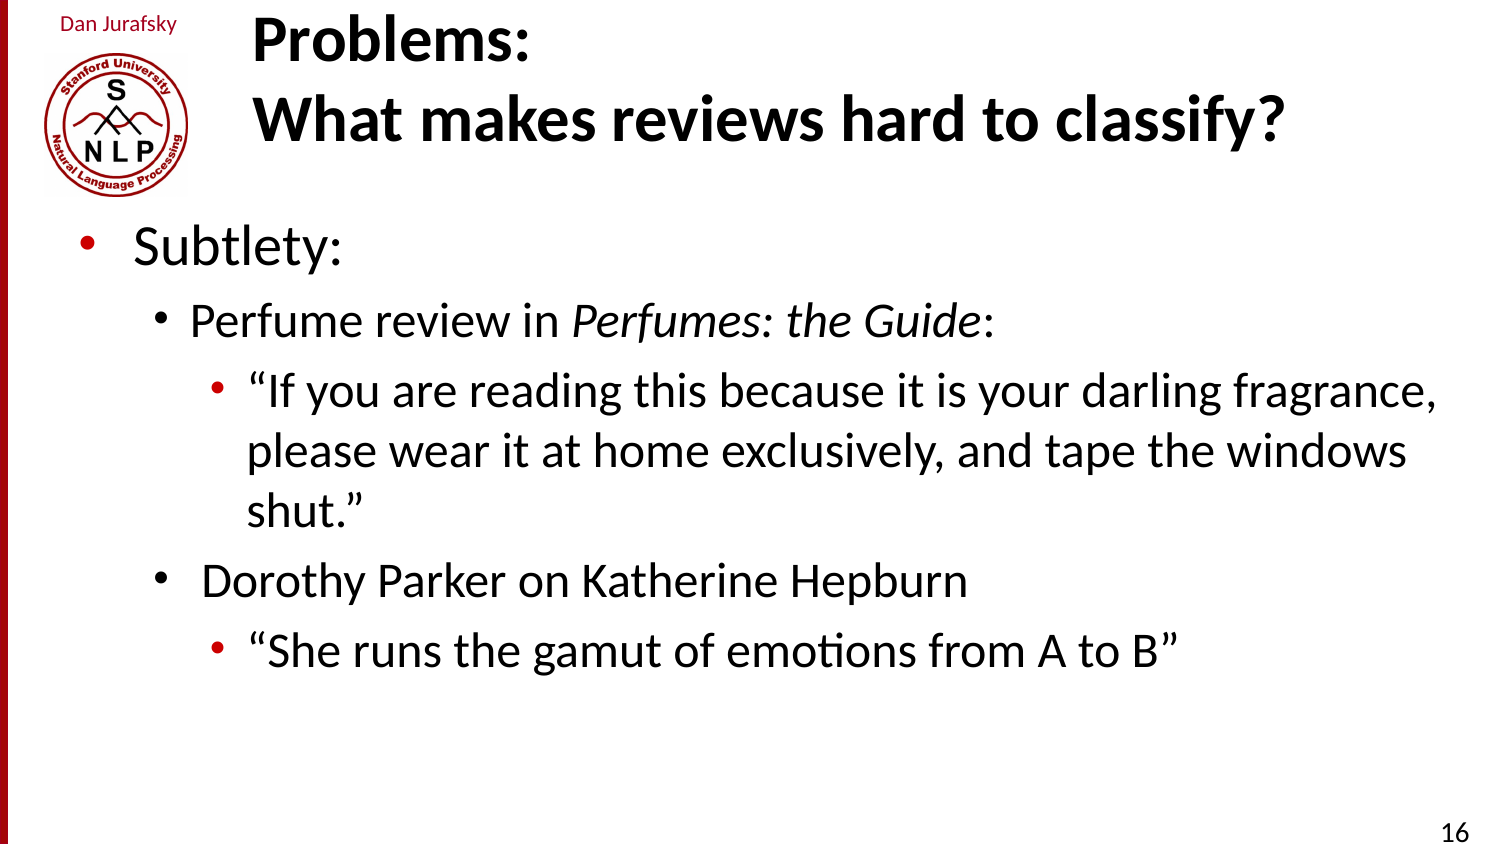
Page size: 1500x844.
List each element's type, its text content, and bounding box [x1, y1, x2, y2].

slide_number 16 [1424, 806, 1500, 844]
list Subtlety: Perfume review in Perfumes: the Guide: “If you are reading this because it is your darling fragrance, please wear it at home exclusively, and tape the windows shut.” Dorothy Parker on Katherine Hepburn “She runs the gamut of emotions from A to B” [62, 200, 1475, 844]
title Problems: What makes reviews hard to classify? [237, 21, 1450, 163]
picture [44, 53, 188, 197]
